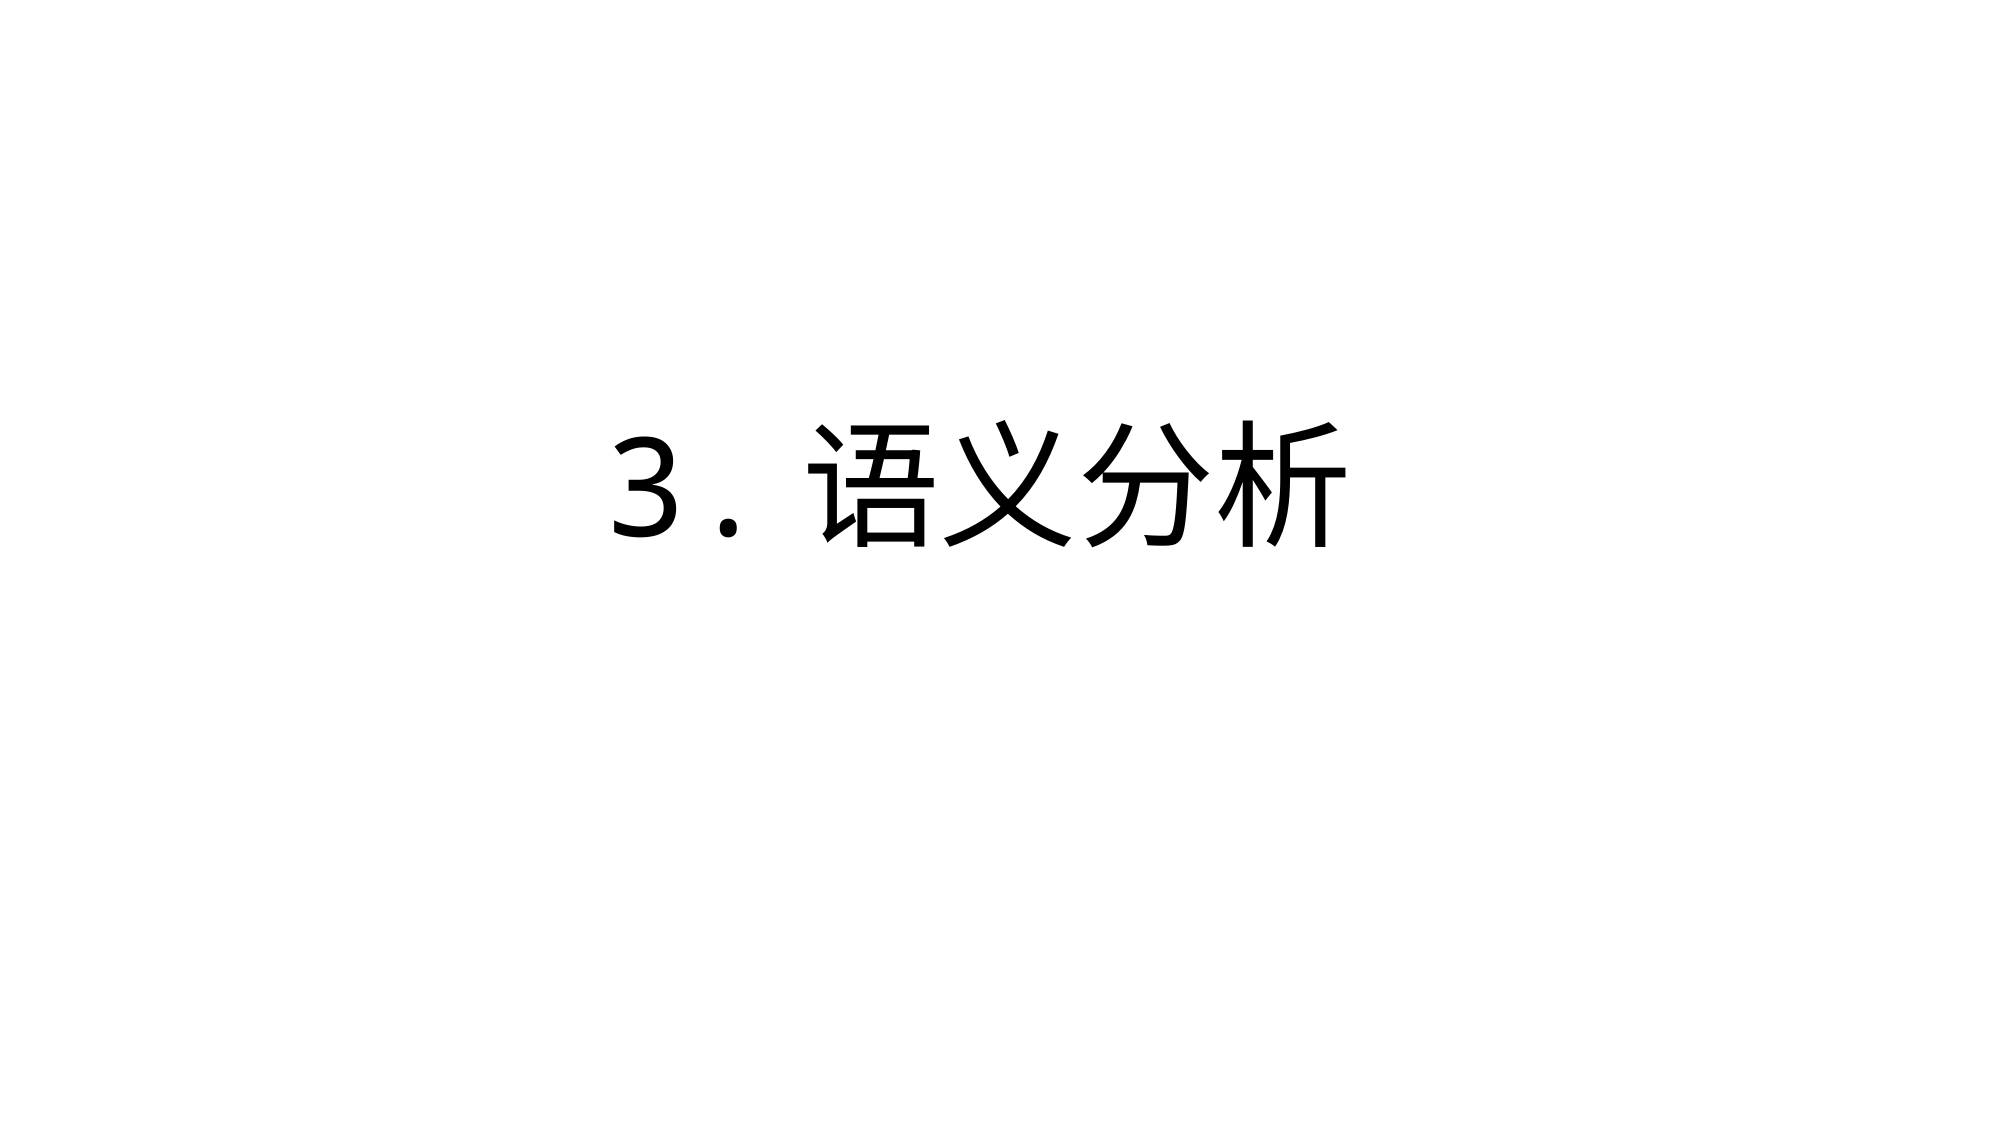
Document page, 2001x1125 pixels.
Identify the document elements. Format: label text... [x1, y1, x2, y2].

text_box 3.语义分析 [474, 392, 1483, 572]
